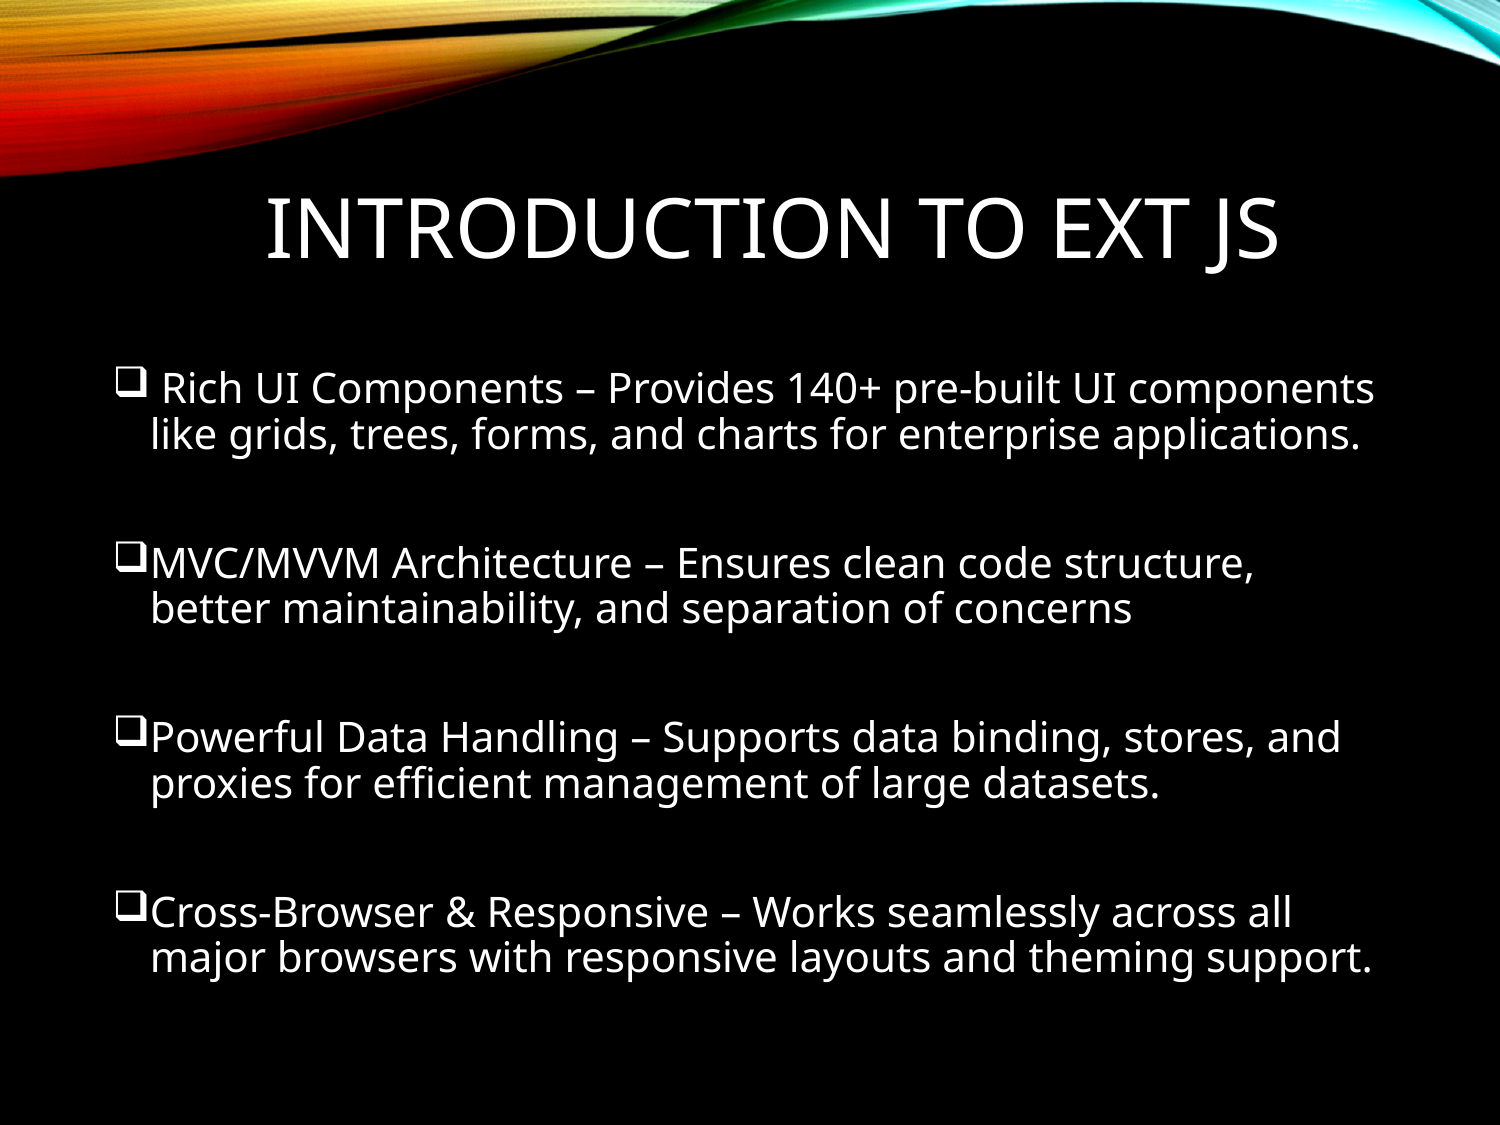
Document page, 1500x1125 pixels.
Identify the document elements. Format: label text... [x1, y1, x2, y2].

picture [0, 0, 1500, 178]
list Rich UI Components – Provides 140+ pre-built UI components like grids, trees, forms, and charts for enterprise applications. MVC/MVVM Architecture – Ensures clean code structure, better maintainability, and separation of concerns Powerful Data Handling – Supports data binding, stores, and proxies for efficient management of large datasets. Cross-Browser & Responsive – Works seamlessly across all major browsers with responsive layouts and theming support. [97, 360, 1403, 1028]
title Introduction to Ext JS [250, 125, 1297, 338]
